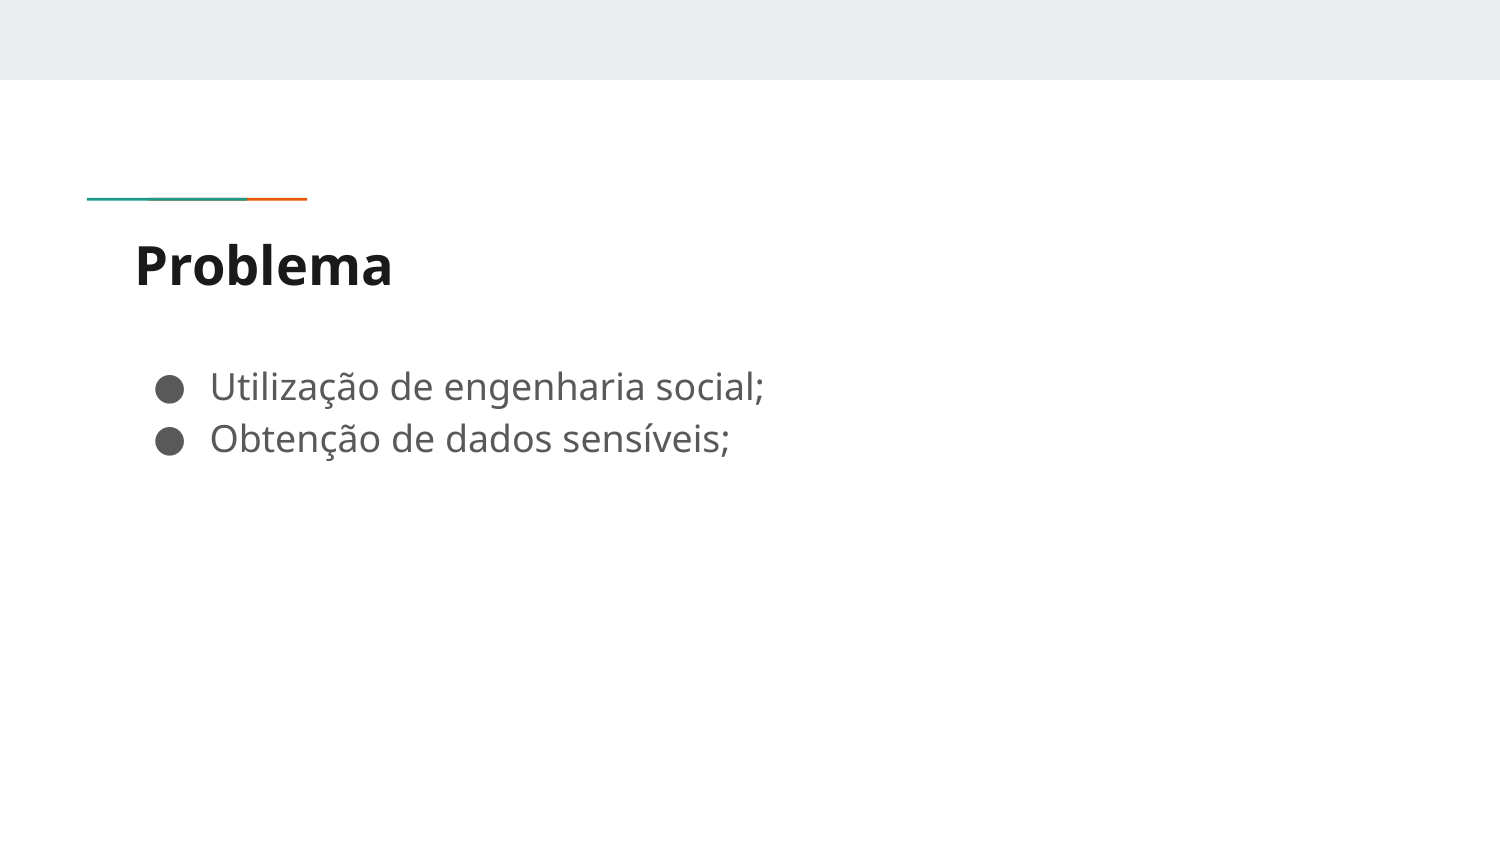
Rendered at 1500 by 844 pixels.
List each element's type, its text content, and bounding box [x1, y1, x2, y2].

title Problema [119, 216, 1381, 305]
list Utilização de engenharia social; Obtenção de dados sensíveis; [119, 341, 1381, 712]
